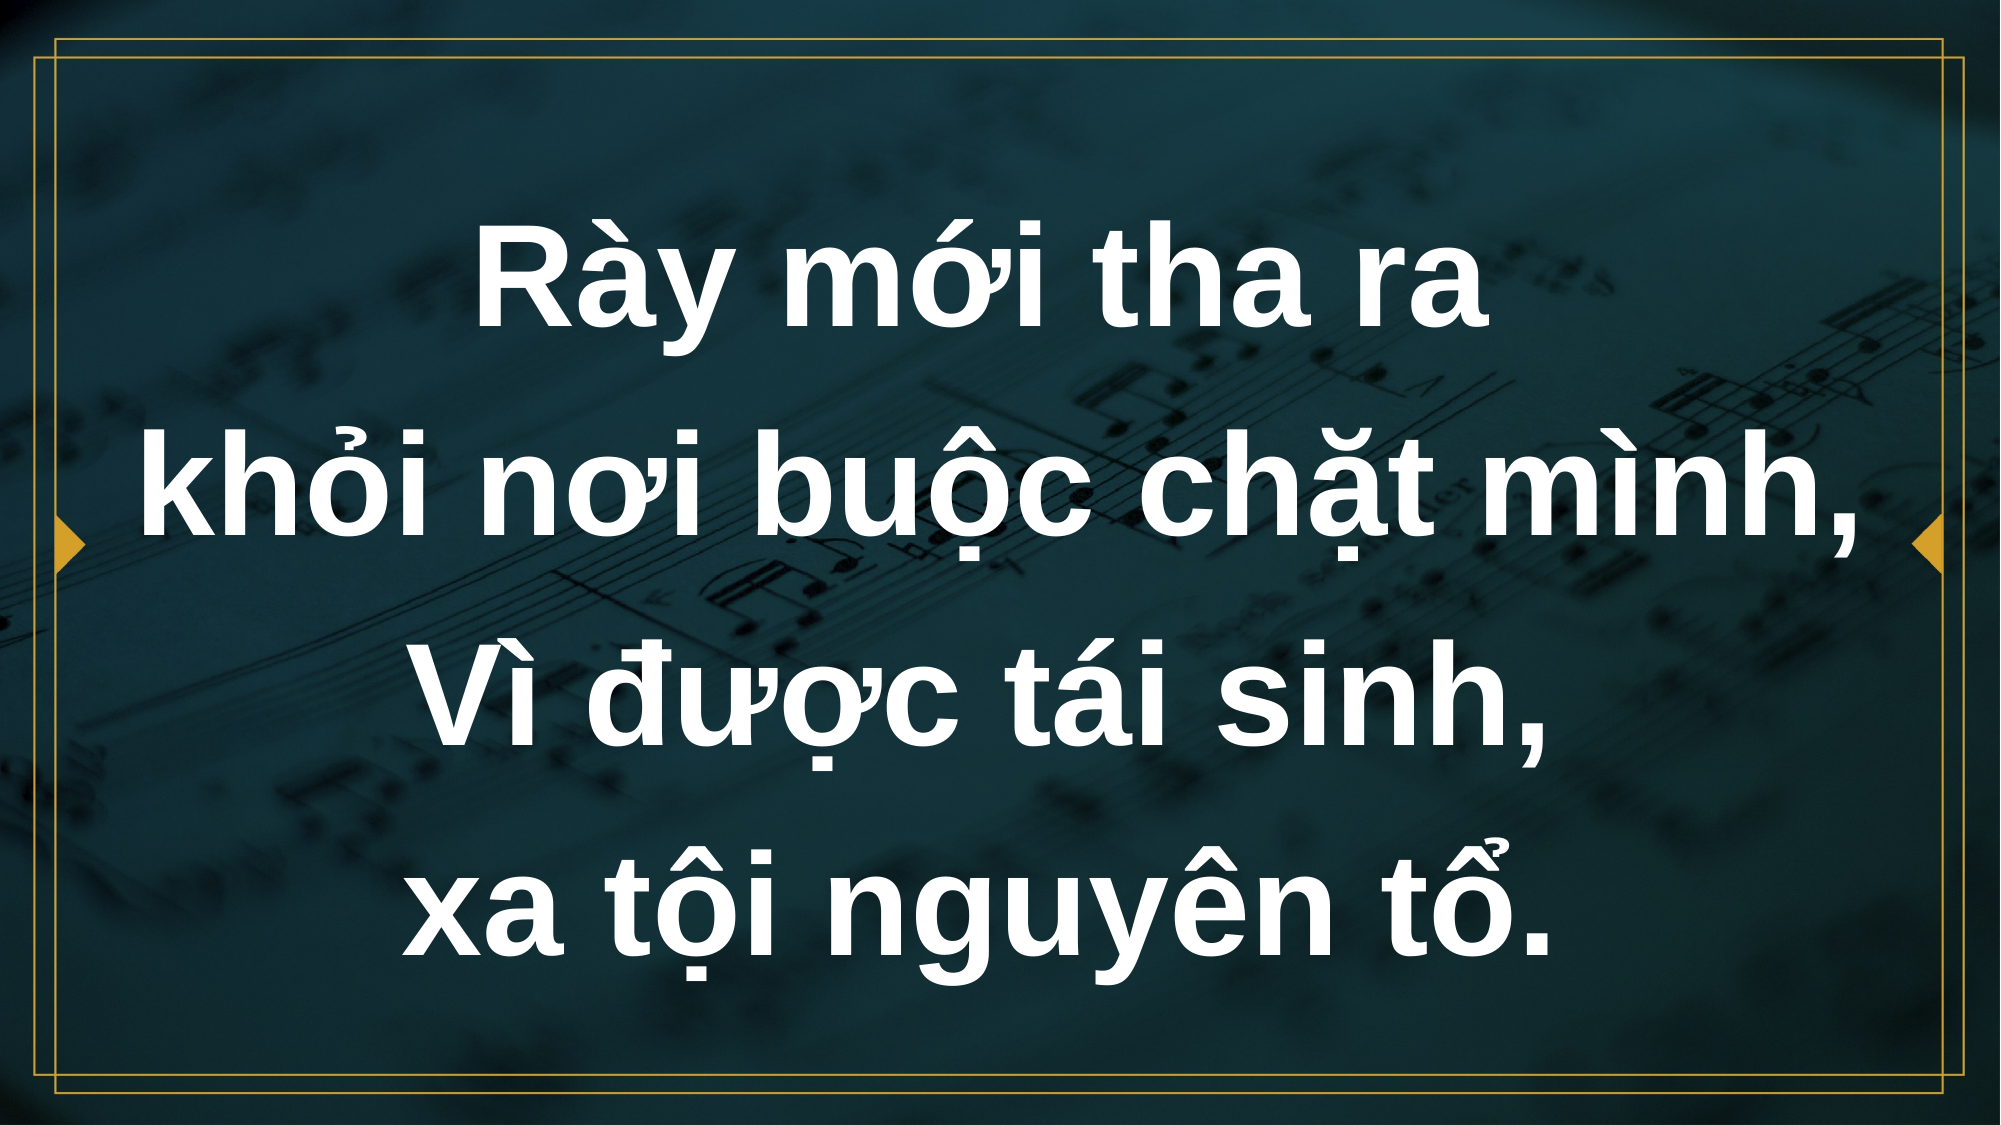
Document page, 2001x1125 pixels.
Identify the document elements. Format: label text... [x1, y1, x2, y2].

picture [0, 0, 2000, 1125]
title Rày mới tha ra khỏi nơi buộc chặt mình, Vì được tái sinh, xa tội nguyên tổ. [55, 53, 1945, 1077]
